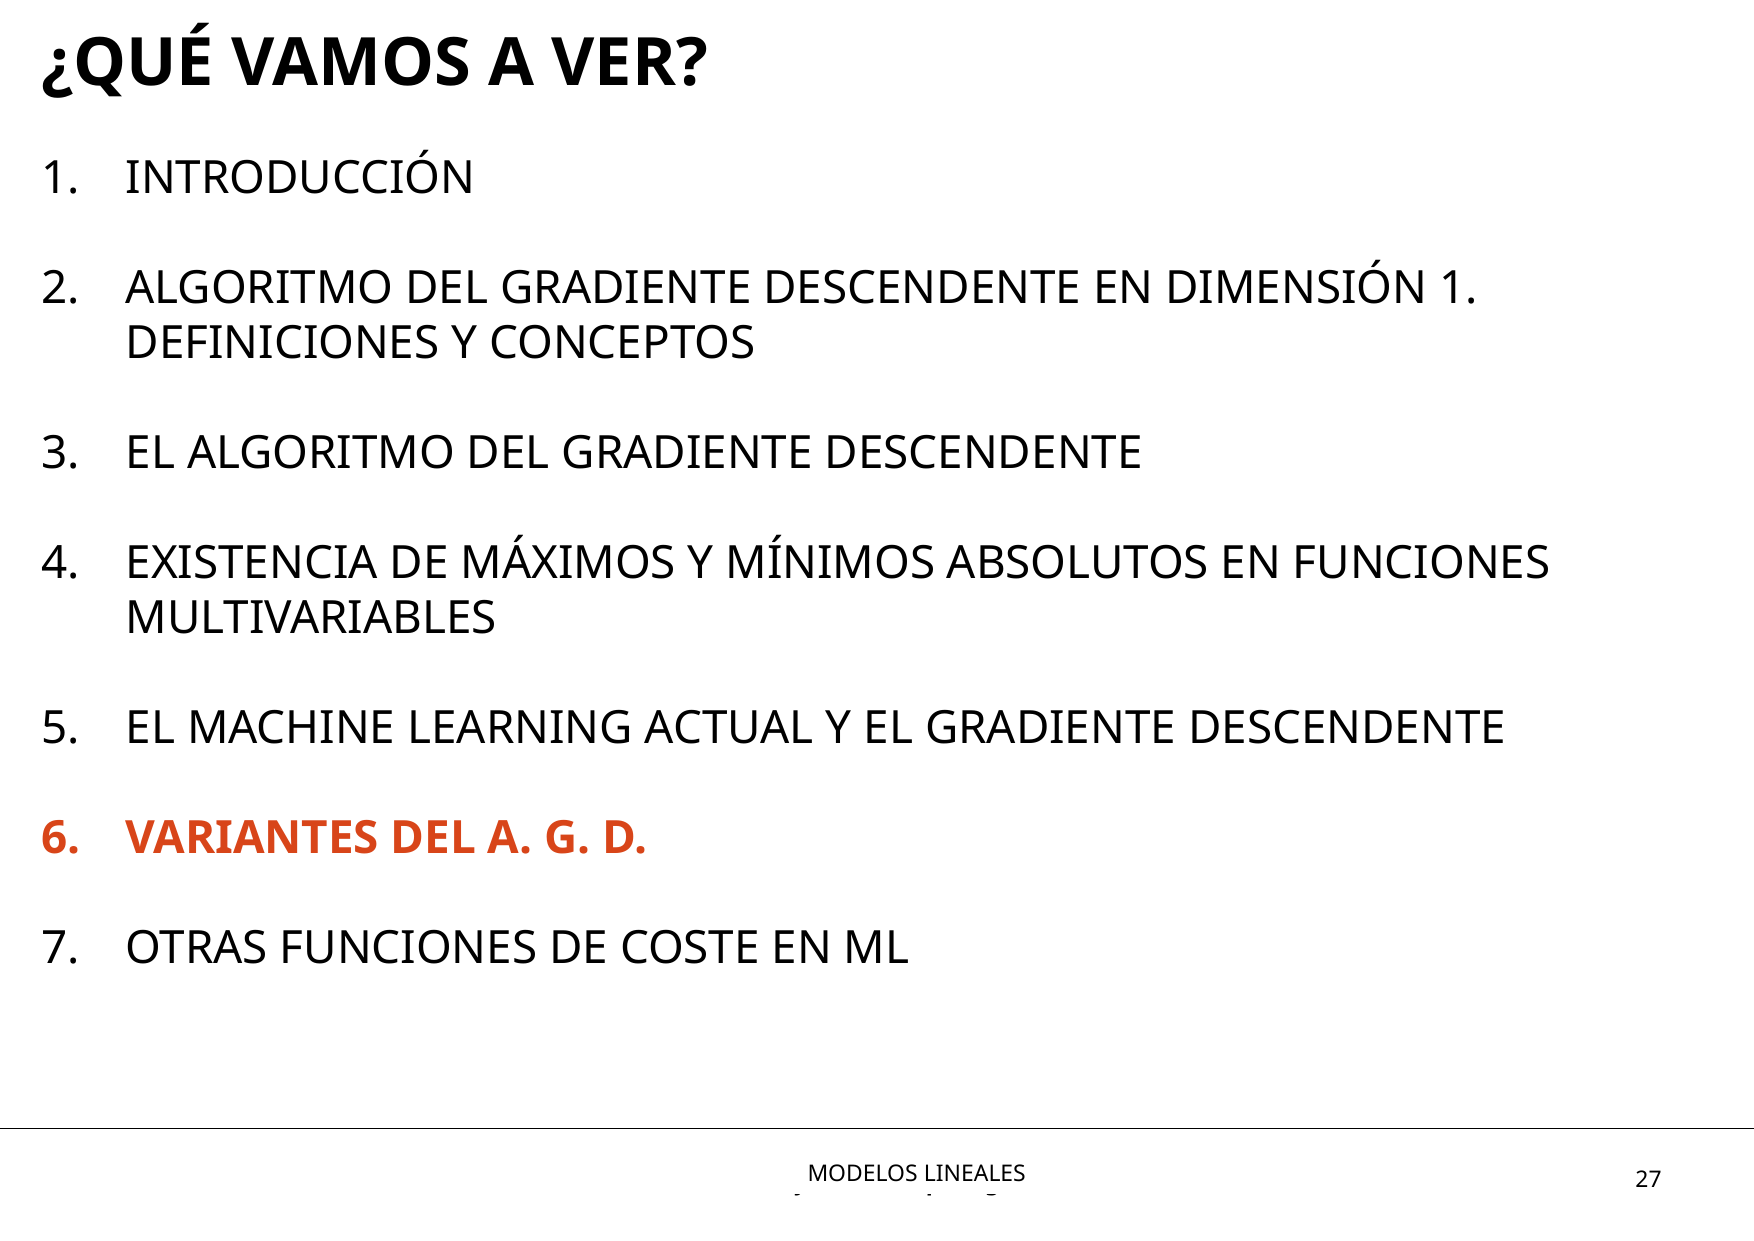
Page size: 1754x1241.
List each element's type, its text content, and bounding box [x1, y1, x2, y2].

slide_number 27 [1488, 1156, 1678, 1204]
text_box ¿QUÉ VAMOS A VER? [26, 11, 999, 140]
text_box MODELOS LINEALES [673, 1151, 1161, 1194]
text_box INTRODUCCIÓN ALGORITMO DEL GRADIENTE DESCENDENTE EN DIMENSIÓN 1. DEFINICIONES Y CONCEPTOS EL ALGORITMO DEL GRADIENTE DESCENDENTE EXISTENCIA DE MÁXIMOS Y MÍNIMOS ABSOLUTOS EN FUNCIONES MULTIVARIABLES EL MACHINE LEARNING ACTUAL Y EL GRADIENTE DESCENDENTE VARIANTES DEL A. G. D. OTRAS FUNCIONES DE COSTE EN ML [26, 140, 1738, 980]
